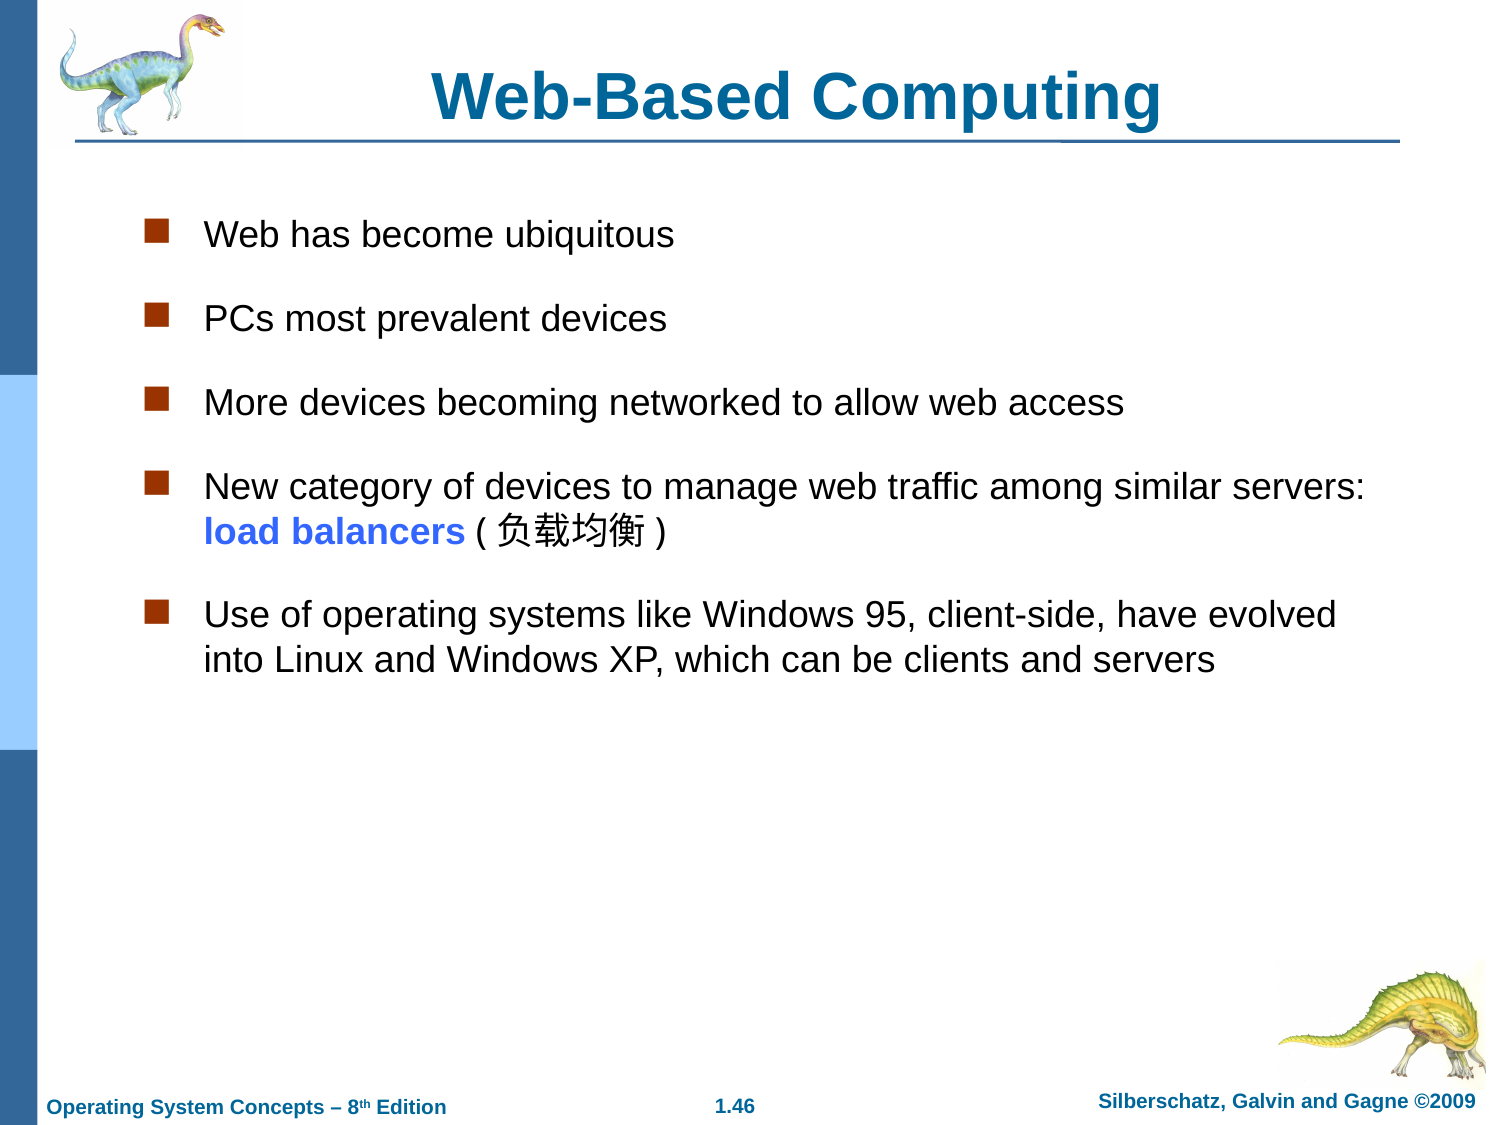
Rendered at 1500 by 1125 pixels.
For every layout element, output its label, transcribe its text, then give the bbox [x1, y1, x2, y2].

picture [1275, 959, 1486, 1090]
title Web-Based Computing [170, 45, 1426, 141]
picture [46, 0, 243, 149]
list Web has become ubiquitous PCs most prevalent devices More devices becoming networked to allow web access New category of devices to manage web traffic among similar servers: load balancers (负载均衡) Use of operating systems like Windows 95, client-side, have evolved into Linux and Windows XP, which can be clients and servers [132, 202, 1391, 946]
